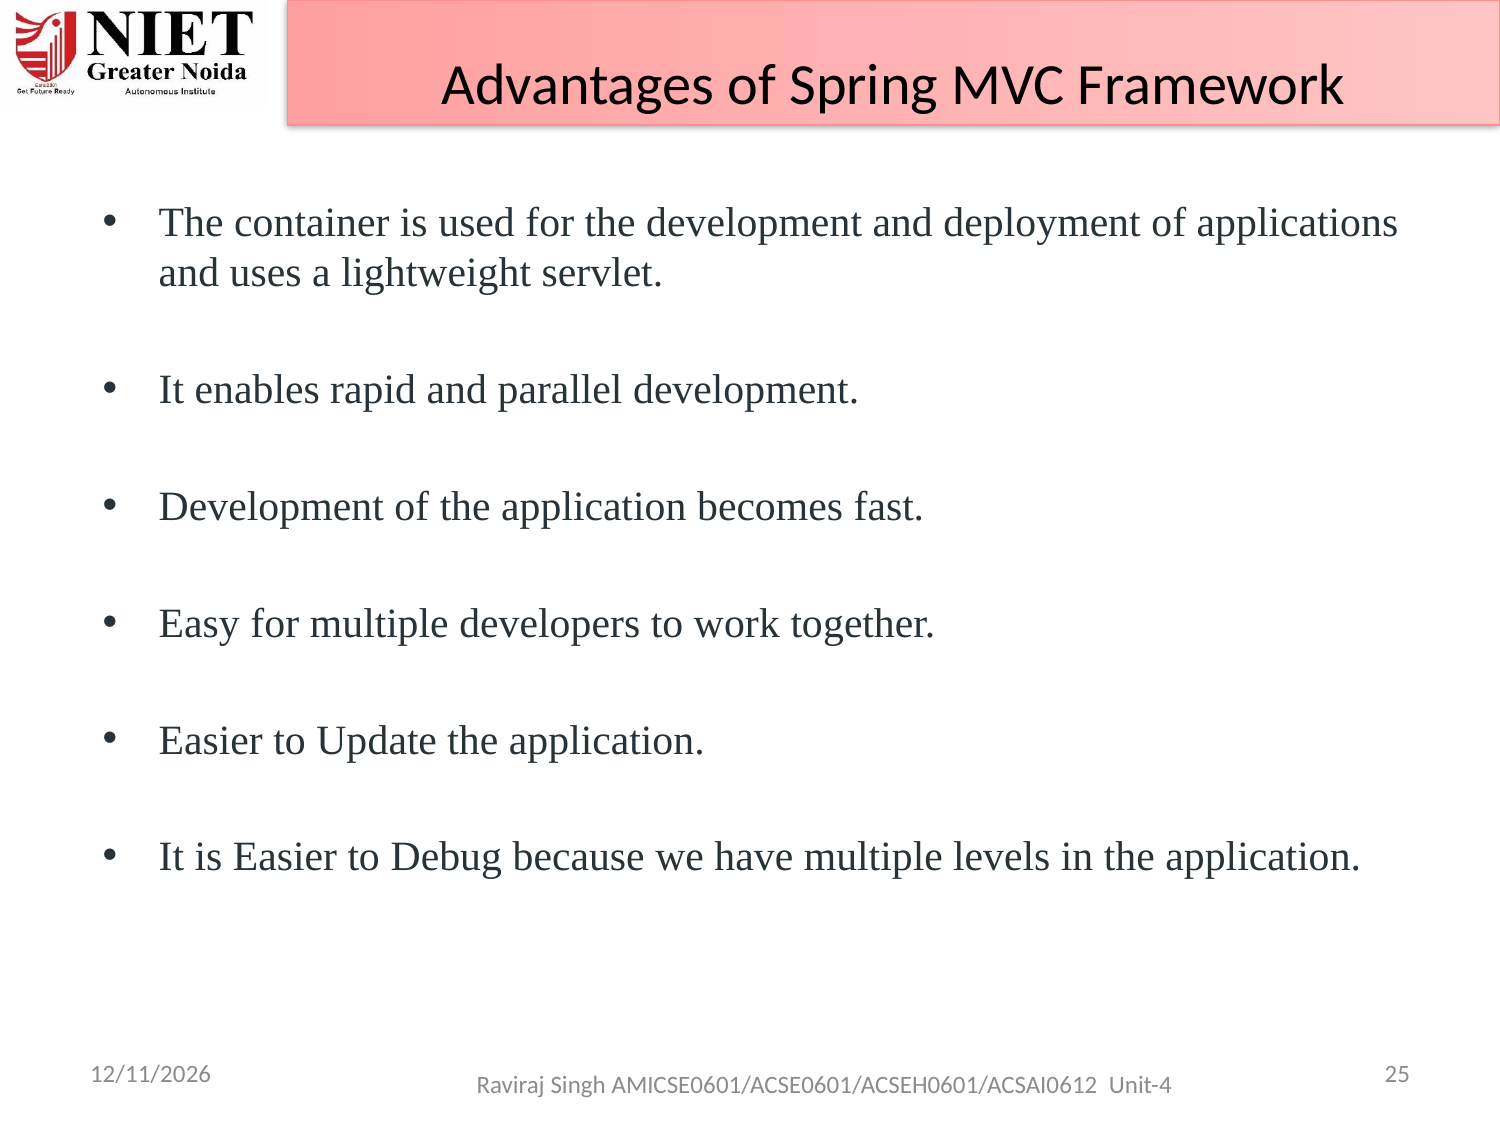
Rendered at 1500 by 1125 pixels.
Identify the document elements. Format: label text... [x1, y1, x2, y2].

list The container is used for the development and deployment of applications and uses a lightweight servlet. It enables rapid and parallel development. Development of the application becomes fast. Easy for multiple developers to work together. Easier to Update the application. It is Easier to Debug because we have multiple levels in the application. [87, 187, 1438, 1021]
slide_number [75, 1042, 412, 1103]
footer Raviraj Singh AMICSE0601/ACSE0601/ACSEH0601/ACSAI0612 Unit-4 [412, 1042, 1238, 1125]
picture [0, 0, 269, 106]
slide_number 25 [1238, 1042, 1425, 1103]
text_box Advantages of Spring MVC Framework [287, 0, 1500, 126]
